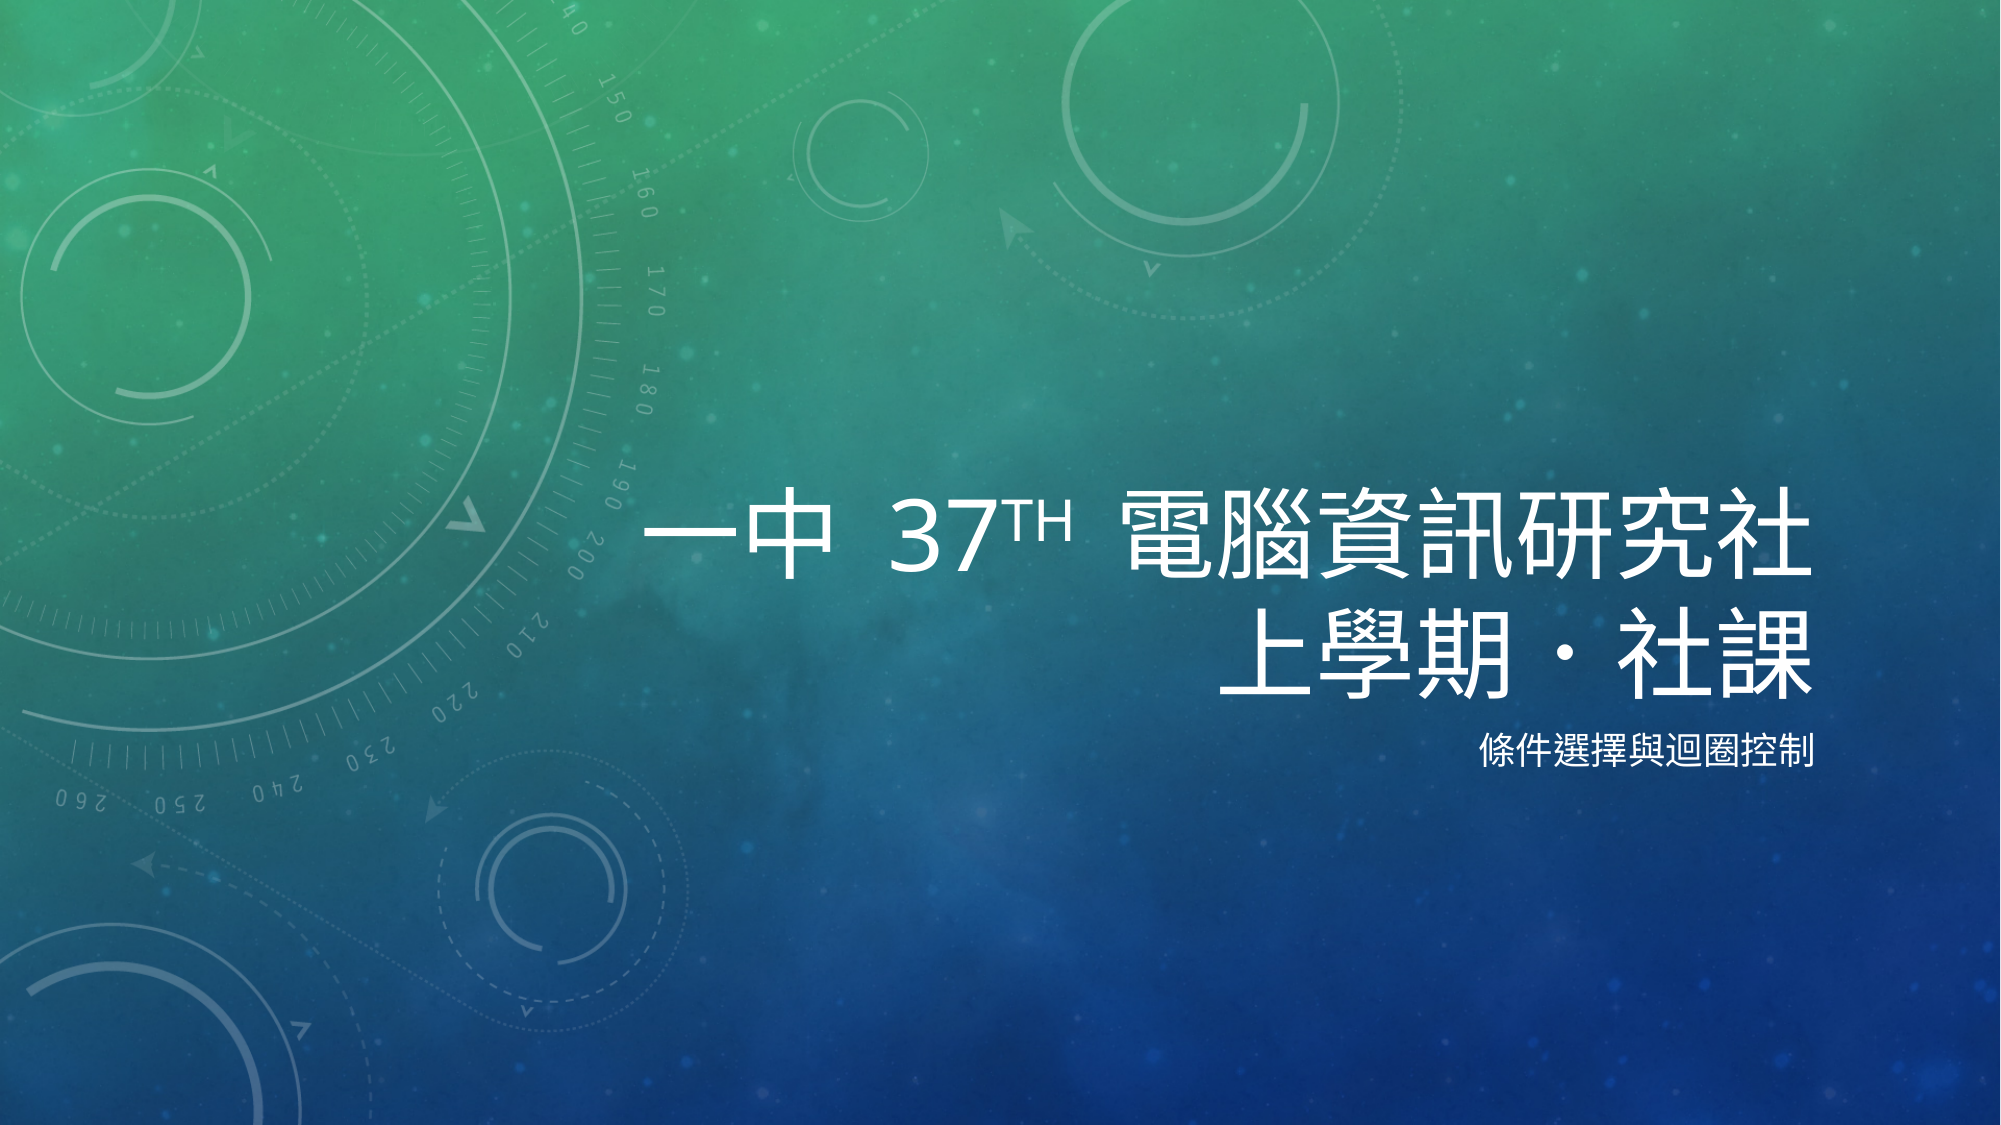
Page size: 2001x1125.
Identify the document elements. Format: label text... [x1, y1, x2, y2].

picture [0, 0, 2001, 1125]
title 一中 37th 電腦資訊研究社 上學期．社課 [611, 322, 1831, 720]
subtitle 條件選擇與迴圈控制 [650, 719, 1831, 950]
